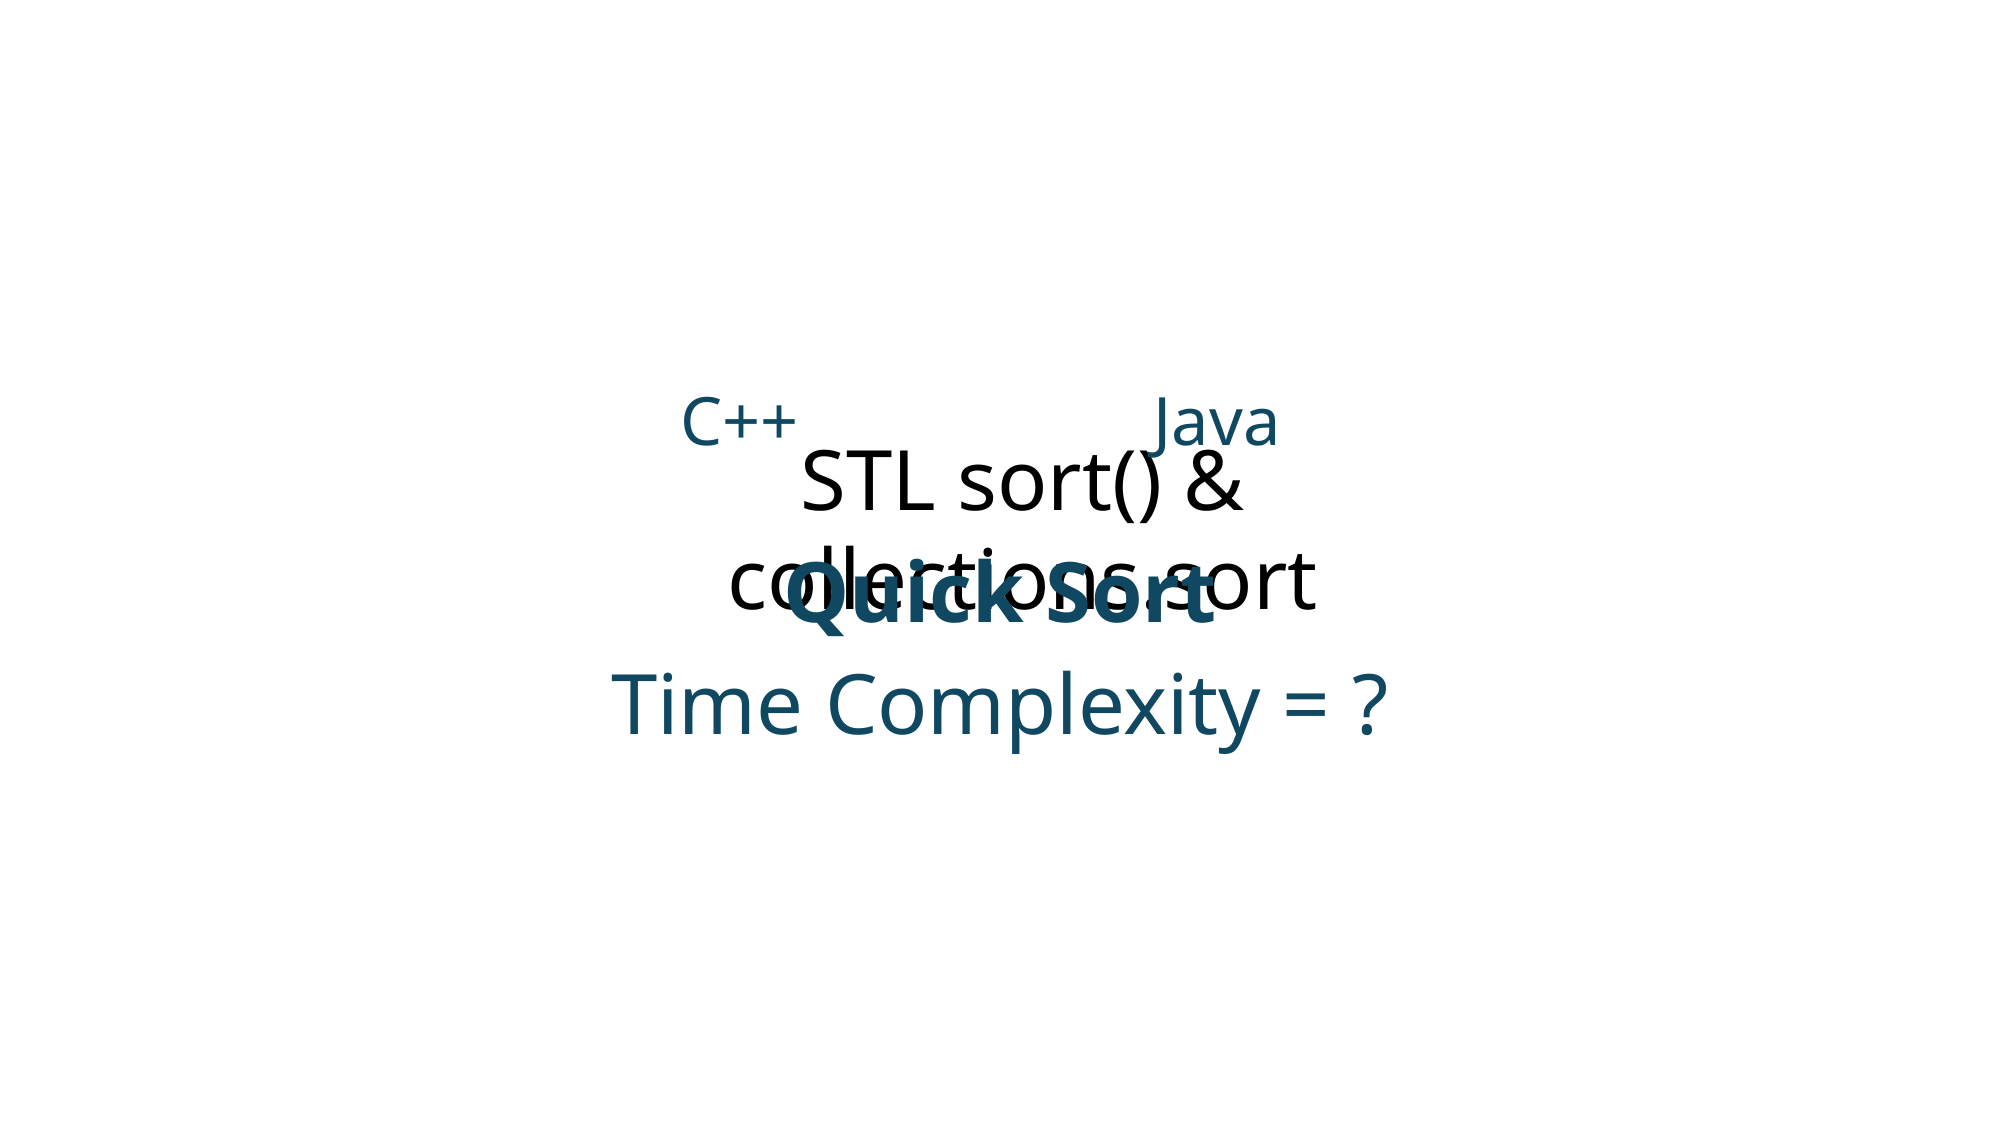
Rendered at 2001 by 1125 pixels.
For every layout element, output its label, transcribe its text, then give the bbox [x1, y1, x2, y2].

text_box STL sort() & collections.sort [513, 419, 1532, 531]
text_box C++ [612, 371, 867, 466]
text_box Java [1090, 371, 1345, 466]
text_box Time Complexity = ? [430, 643, 1570, 759]
text_box Quick Sort [430, 531, 1570, 643]
